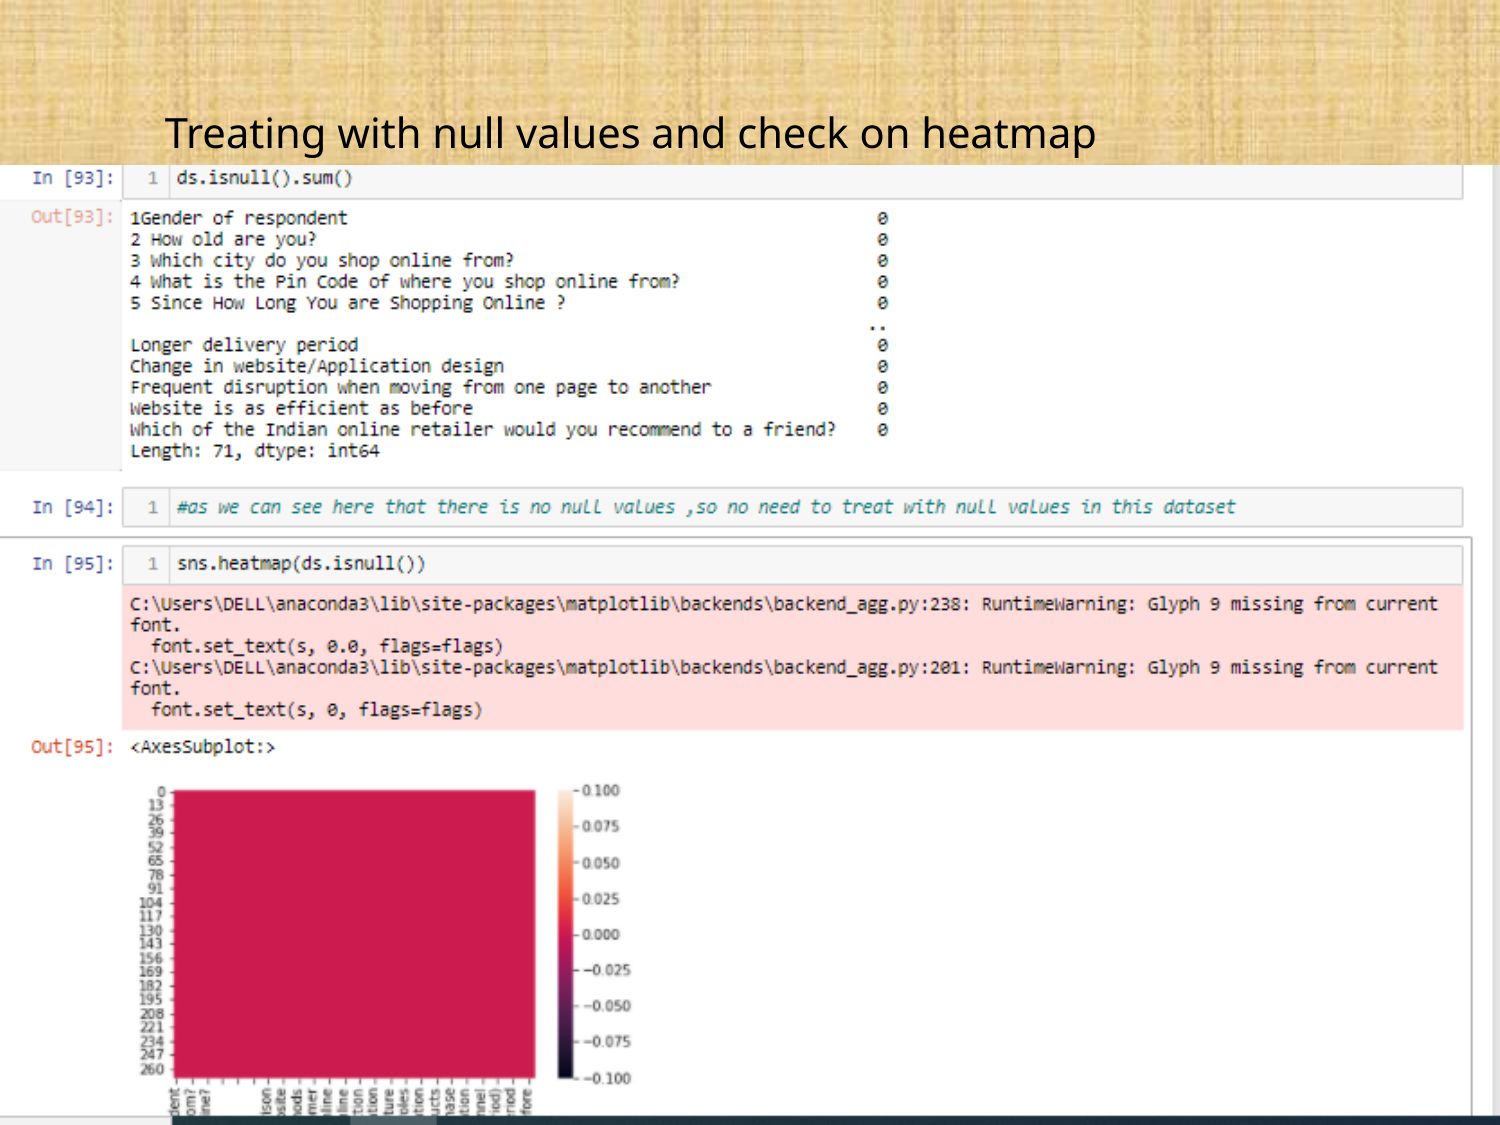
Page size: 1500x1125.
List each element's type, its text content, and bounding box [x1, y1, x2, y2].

picture [0, 0, 1500, 1125]
text_box Treating with null values and check on heatmap [150, 99, 1313, 164]
